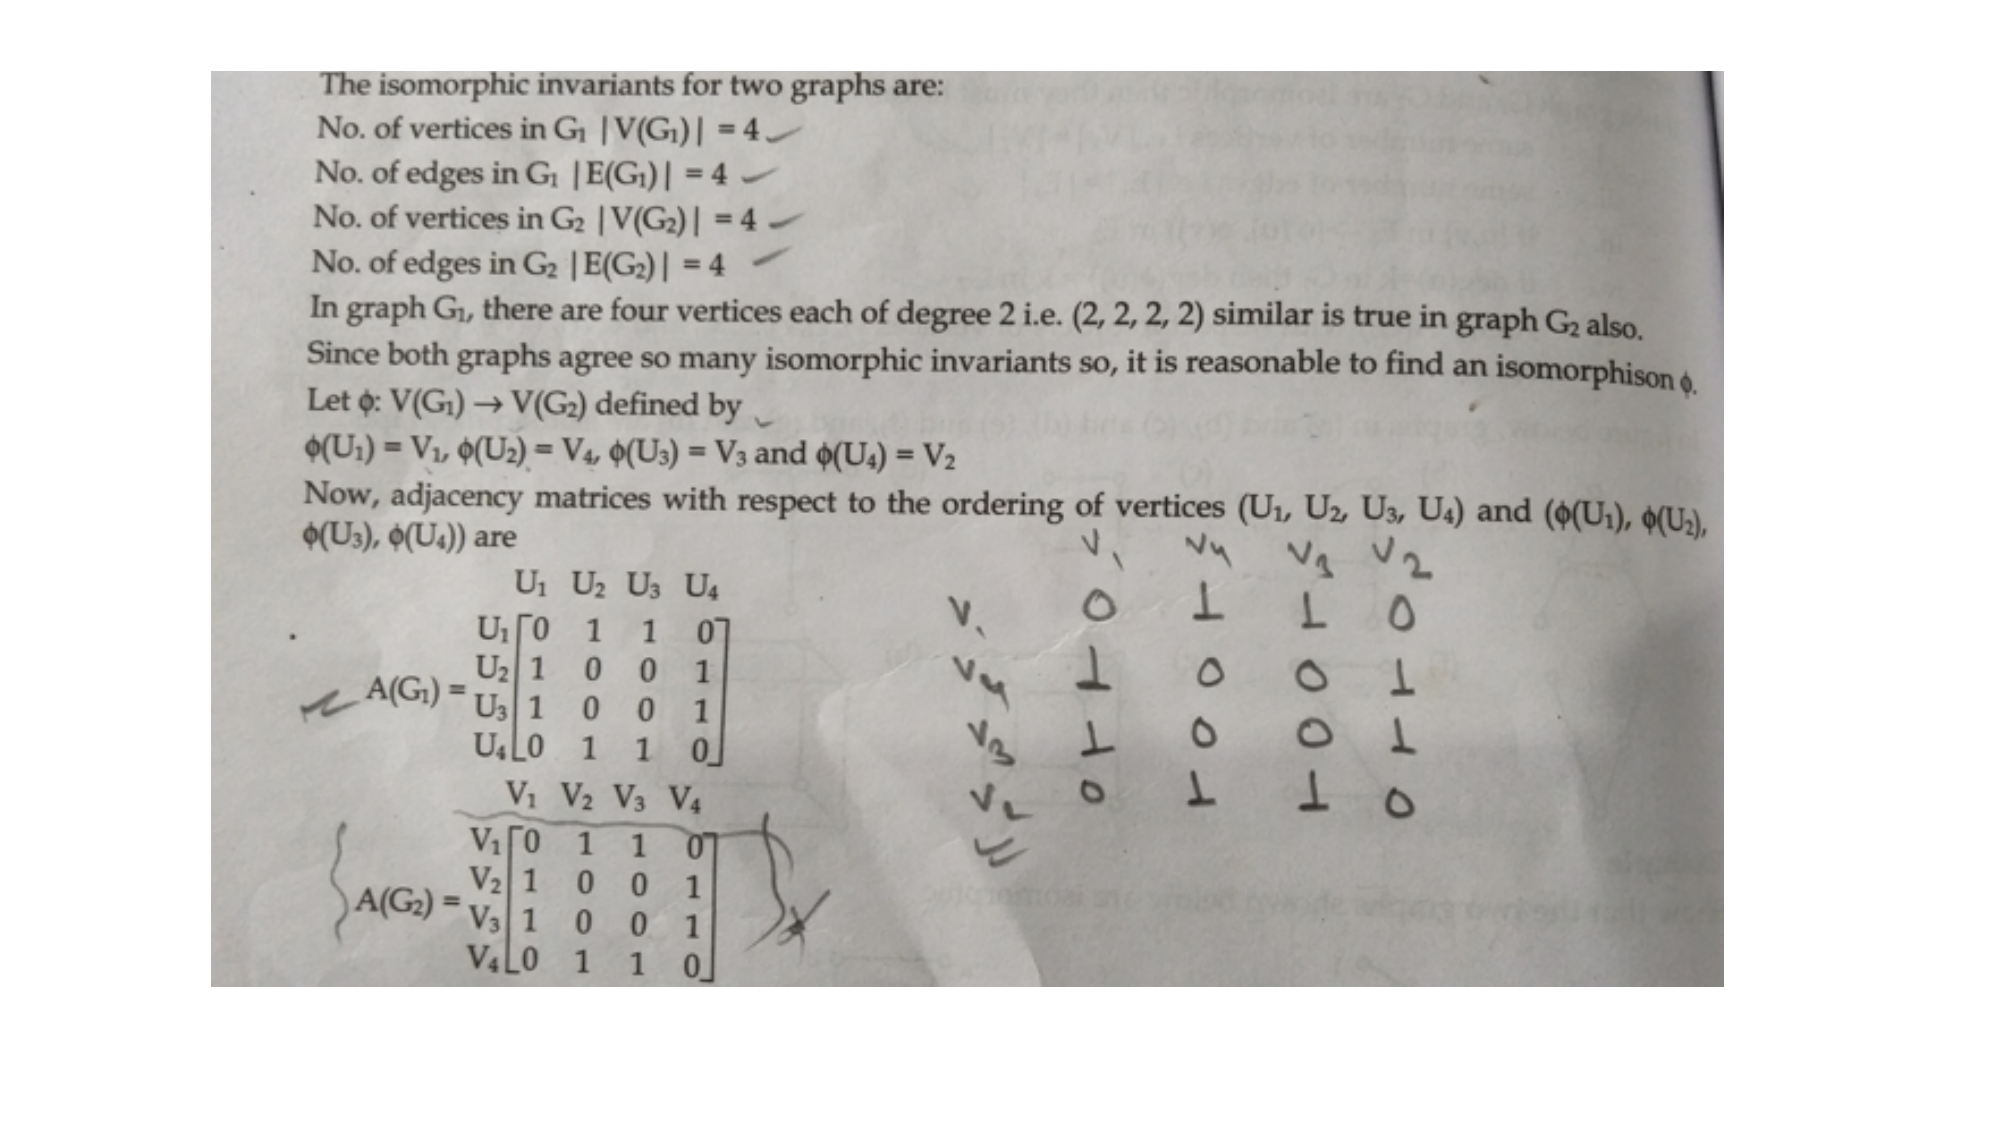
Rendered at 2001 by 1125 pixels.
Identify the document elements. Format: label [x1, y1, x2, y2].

list [211, 71, 1724, 987]
